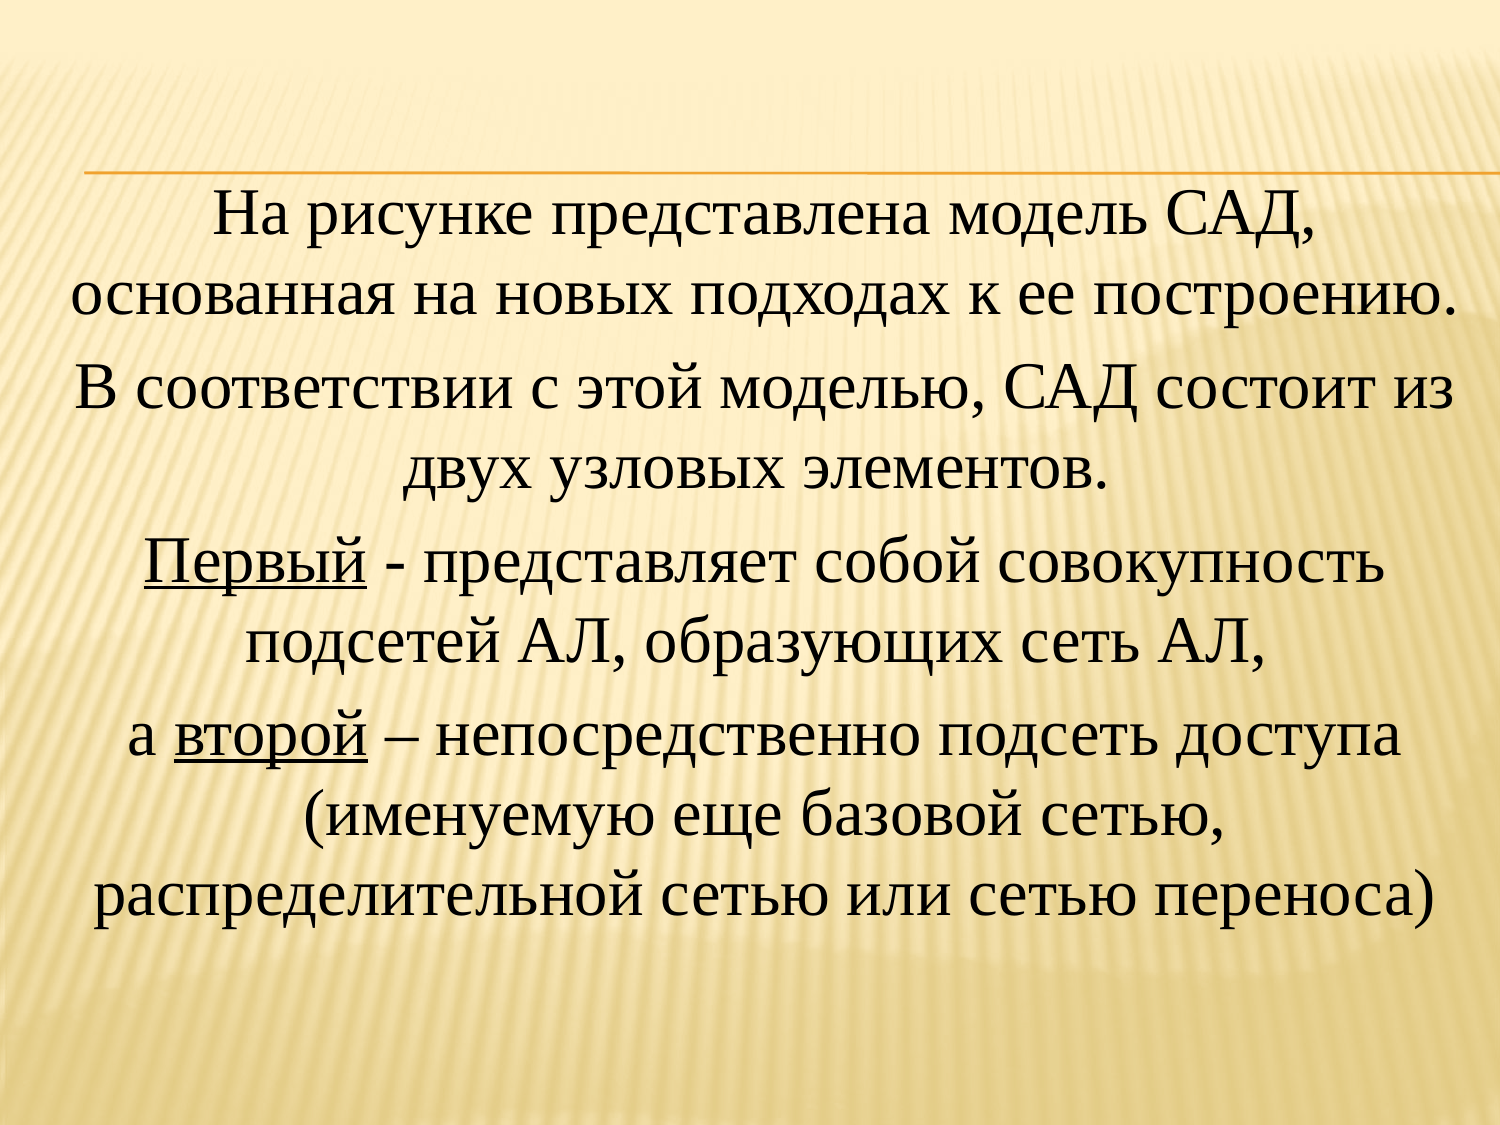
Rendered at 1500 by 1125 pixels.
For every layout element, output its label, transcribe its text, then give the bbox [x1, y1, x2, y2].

list На рисунке представлена модель САД, основанная на новых подходах к ее построению. В соответствии с этой моделью, САД состоит из двух узловых элементов. Первый - представляет собой совокупность подсетей АЛ, образующих сеть АЛ, а второй – непосредственно подсеть доступа (именуемую еще базовой сетью, распределительной сетью или сетью переноса) [53, 160, 1479, 1024]
